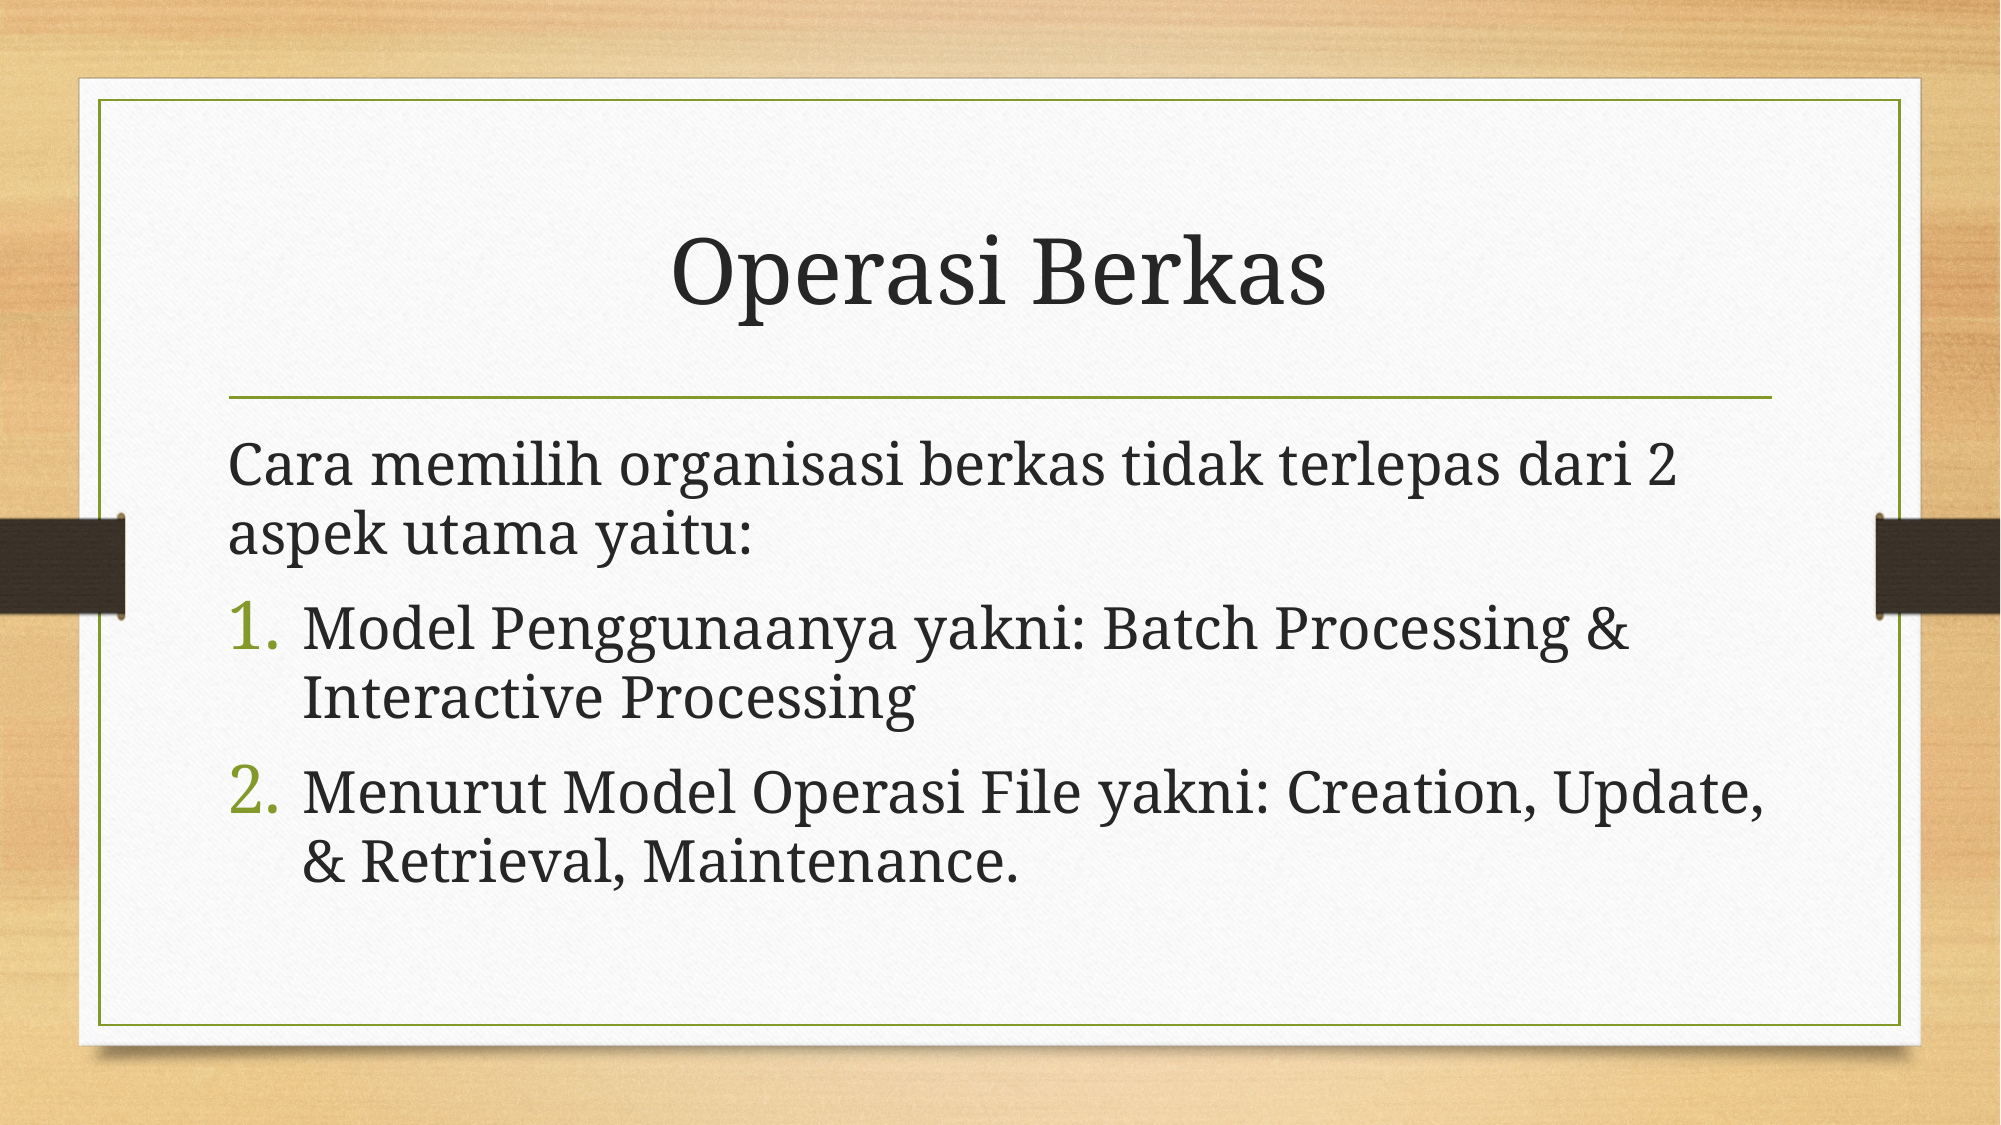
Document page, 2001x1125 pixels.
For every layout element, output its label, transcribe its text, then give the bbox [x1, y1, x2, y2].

list Cara memilih organisasi berkas tidak terlepas dari 2 aspek utama yaitu: Model Penggunaanya yakni: Batch Processing & Interactive Processing Menurut Model Operasi File yakni: Creation, Update, & Retrieval, Maintenance. [212, 419, 1788, 964]
picture [0, 0, 2001, 1125]
title Operasi Berkas [212, 161, 1788, 375]
